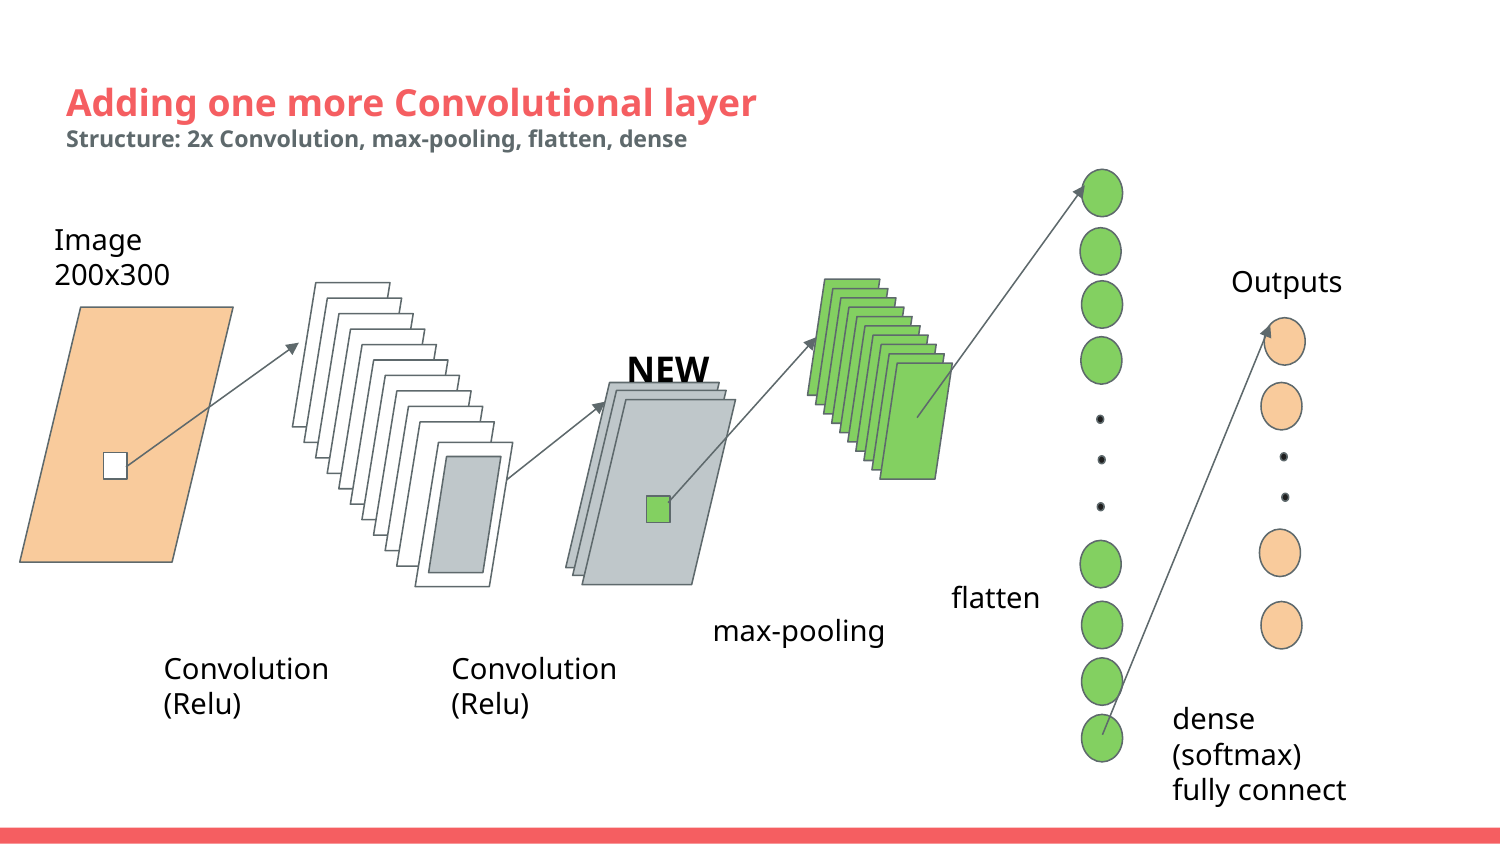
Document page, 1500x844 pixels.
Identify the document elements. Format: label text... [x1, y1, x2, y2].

text_box [879, 363, 943, 480]
text_box [304, 282, 391, 427]
text_box [816, 279, 880, 361]
text_box [1280, 452, 1288, 461]
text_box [1102, 324, 1271, 735]
text_box [103, 452, 128, 479]
text_box max-pooling [697, 597, 911, 663]
text_box flatten [936, 563, 1097, 629]
text_box [839, 316, 911, 433]
text_box [327, 329, 425, 474]
text_box [565, 520, 585, 568]
text_box [646, 496, 671, 523]
text_box [19, 307, 234, 563]
text_box [350, 360, 448, 505]
text_box NEW [611, 332, 740, 405]
text_box [582, 405, 710, 585]
title Adding one more Convolutional layer Structure: 2x Convolution, max-pooling, flatten, dense [51, 64, 1449, 167]
text_box [611, 405, 624, 458]
text_box Image 200x300 [39, 205, 253, 306]
text_box [315, 313, 414, 458]
text_box [1083, 169, 1123, 217]
text_box [1275, 529, 1301, 577]
text_box [1275, 419, 1299, 430]
text_box [572, 520, 597, 576]
text_box Convolution (Relu) [148, 635, 362, 736]
text_box dense (softmax) fully connect [1157, 685, 1371, 821]
text_box [821, 288, 888, 405]
text_box Outputs [1215, 248, 1421, 419]
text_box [125, 342, 300, 468]
text_box [831, 307, 904, 424]
text_box [1281, 493, 1289, 502]
text_box [863, 344, 911, 461]
text_box [428, 456, 492, 573]
text_box [1081, 629, 1097, 648]
text_box [338, 344, 437, 489]
text_box [396, 421, 460, 567]
text_box [605, 382, 612, 409]
text_box [871, 353, 911, 470]
text_box [823, 297, 896, 414]
text_box [1090, 227, 1122, 276]
text_box [855, 335, 911, 452]
text_box [361, 375, 460, 520]
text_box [465, 401, 606, 513]
text_box [1275, 601, 1302, 649]
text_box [667, 336, 817, 503]
text_box [373, 390, 472, 536]
text_box [385, 406, 461, 551]
text_box [304, 298, 402, 443]
text_box [1080, 540, 1097, 563]
text_box Convolution (Relu) [436, 635, 650, 736]
text_box [1081, 658, 1097, 705]
text_box [415, 442, 501, 587]
text_box [847, 325, 911, 442]
text_box [1090, 337, 1097, 384]
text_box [916, 184, 1086, 418]
text_box [1081, 715, 1123, 762]
text_box [1090, 280, 1123, 328]
